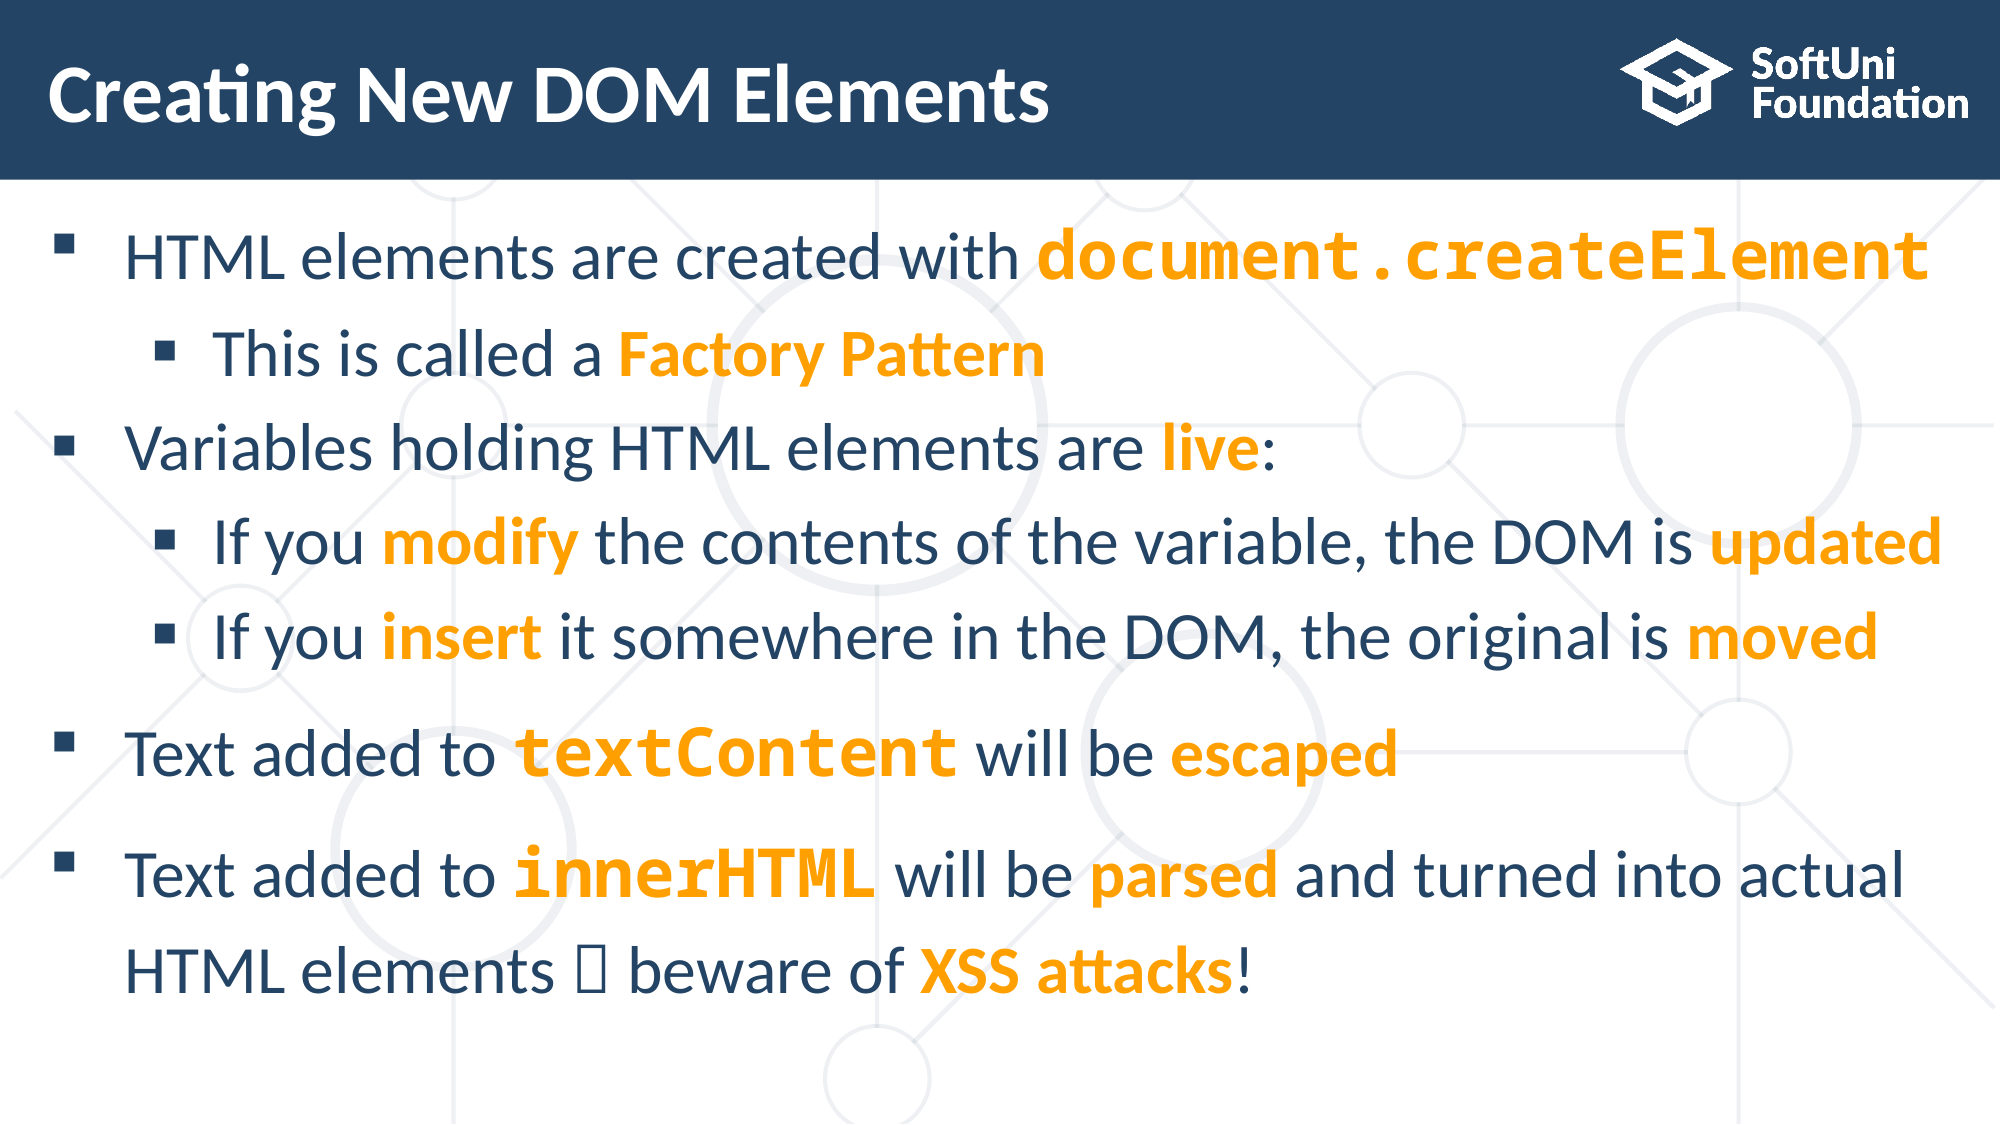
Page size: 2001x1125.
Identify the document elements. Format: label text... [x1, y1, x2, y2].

title Creating New DOM Elements [31, 16, 1591, 162]
list HTML elements are created with document.createElement This is called a Factory Pattern Variables holding HTML elements are live: If you modify the contents of the variable, the DOM is updated If you insert it somewhere in the DOM, the original is moved Text added to textContent will be escaped Text added to innerHTML will be parsed and turned into actual HTML elements  beware of XSS attacks! [31, 196, 1970, 1050]
picture [1619, 38, 1968, 126]
